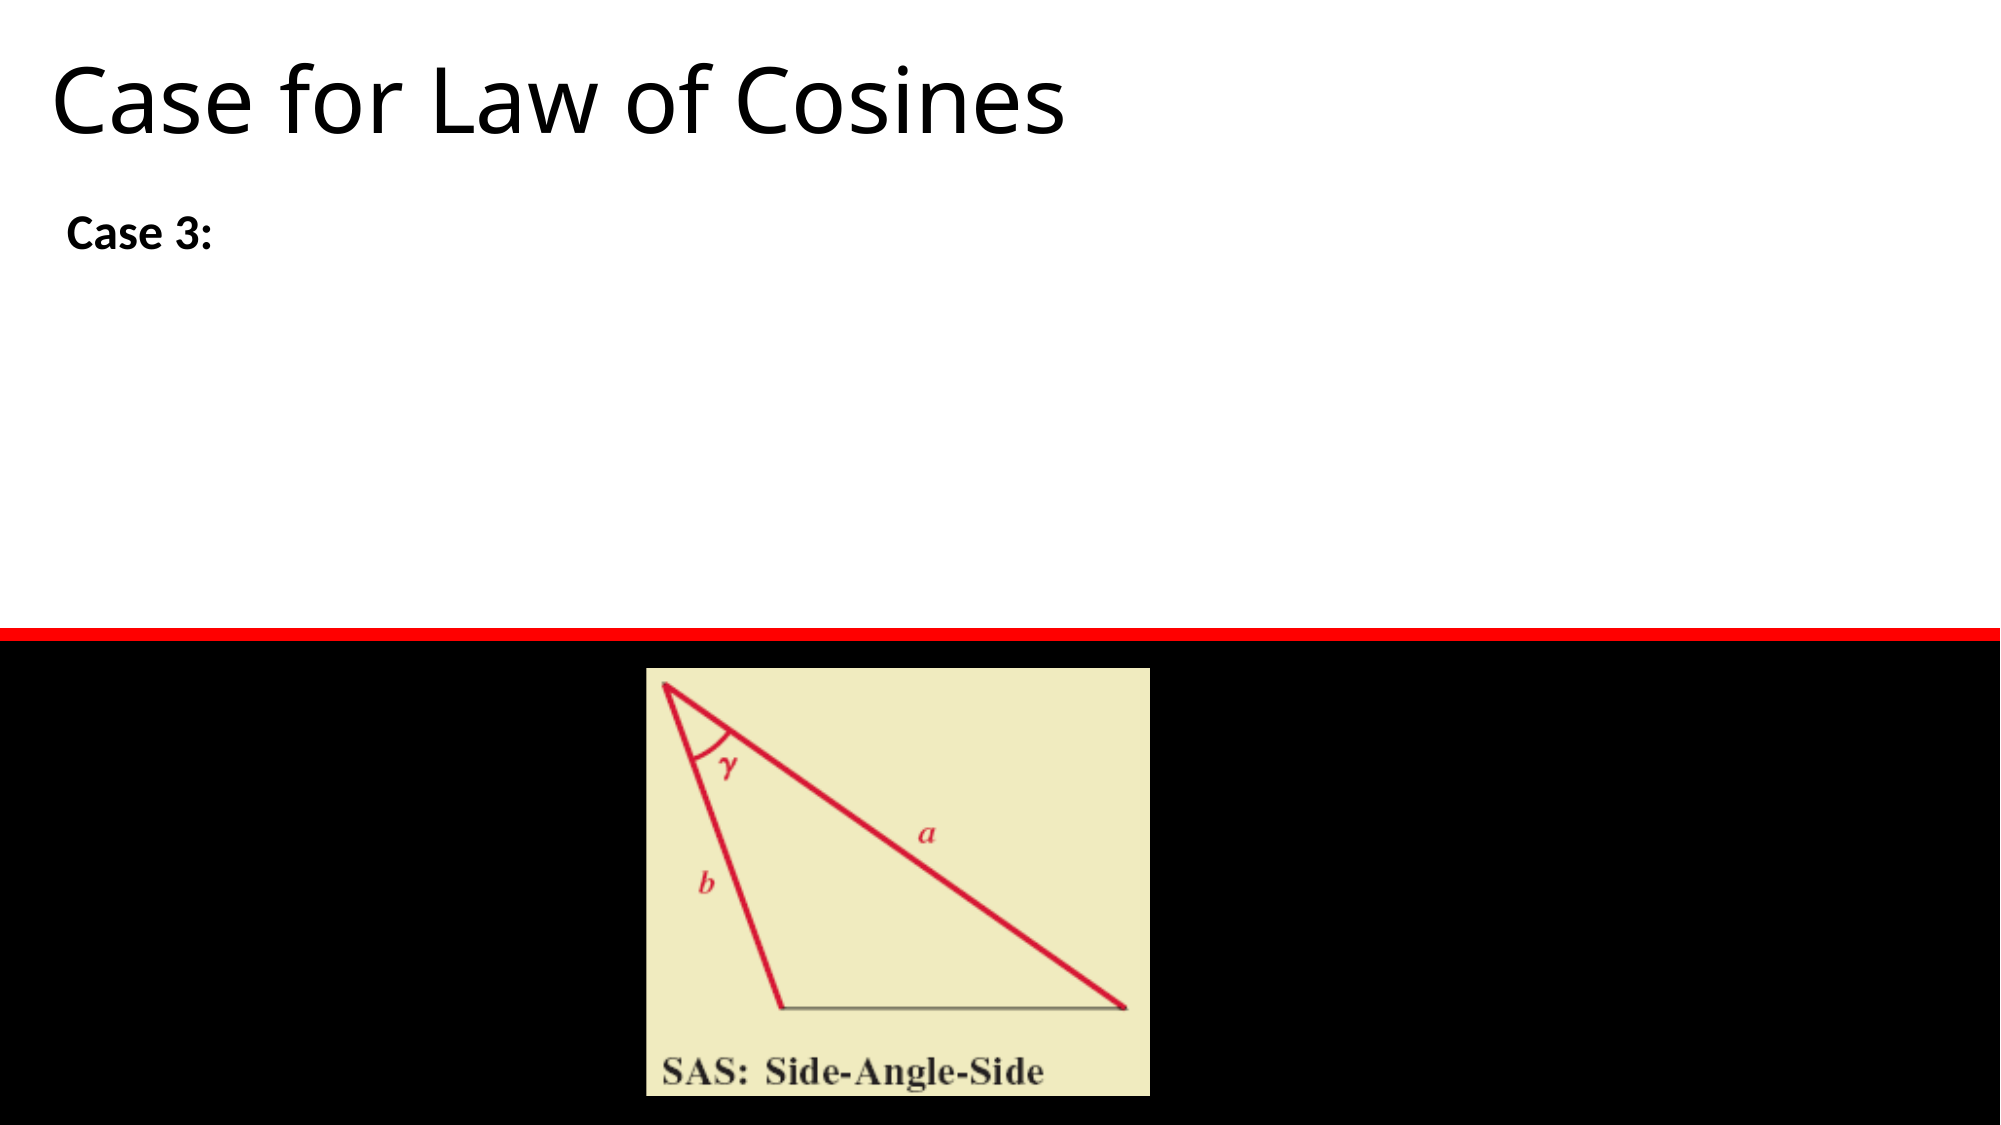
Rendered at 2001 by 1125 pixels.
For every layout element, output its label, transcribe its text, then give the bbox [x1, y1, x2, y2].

list Case 3: [51, 133, 898, 269]
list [646, 668, 1150, 1096]
text_box [0, 641, 2000, 1125]
title Case for Law of Cosines [35, 0, 1761, 213]
